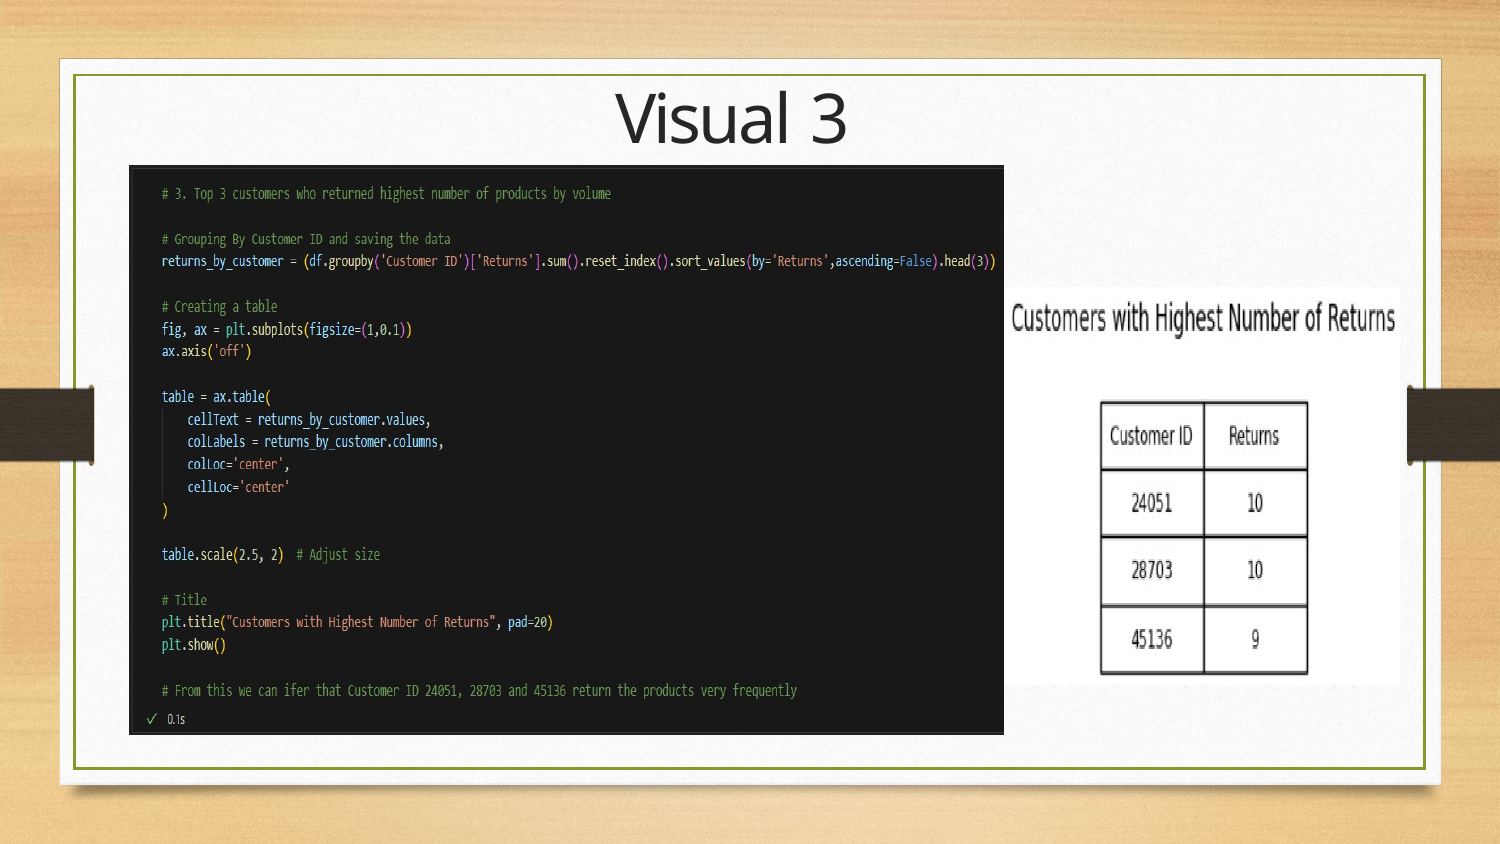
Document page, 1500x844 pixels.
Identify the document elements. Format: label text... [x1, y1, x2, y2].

title Visual 3 [132, 43, 1180, 187]
picture [0, 0, 1500, 844]
